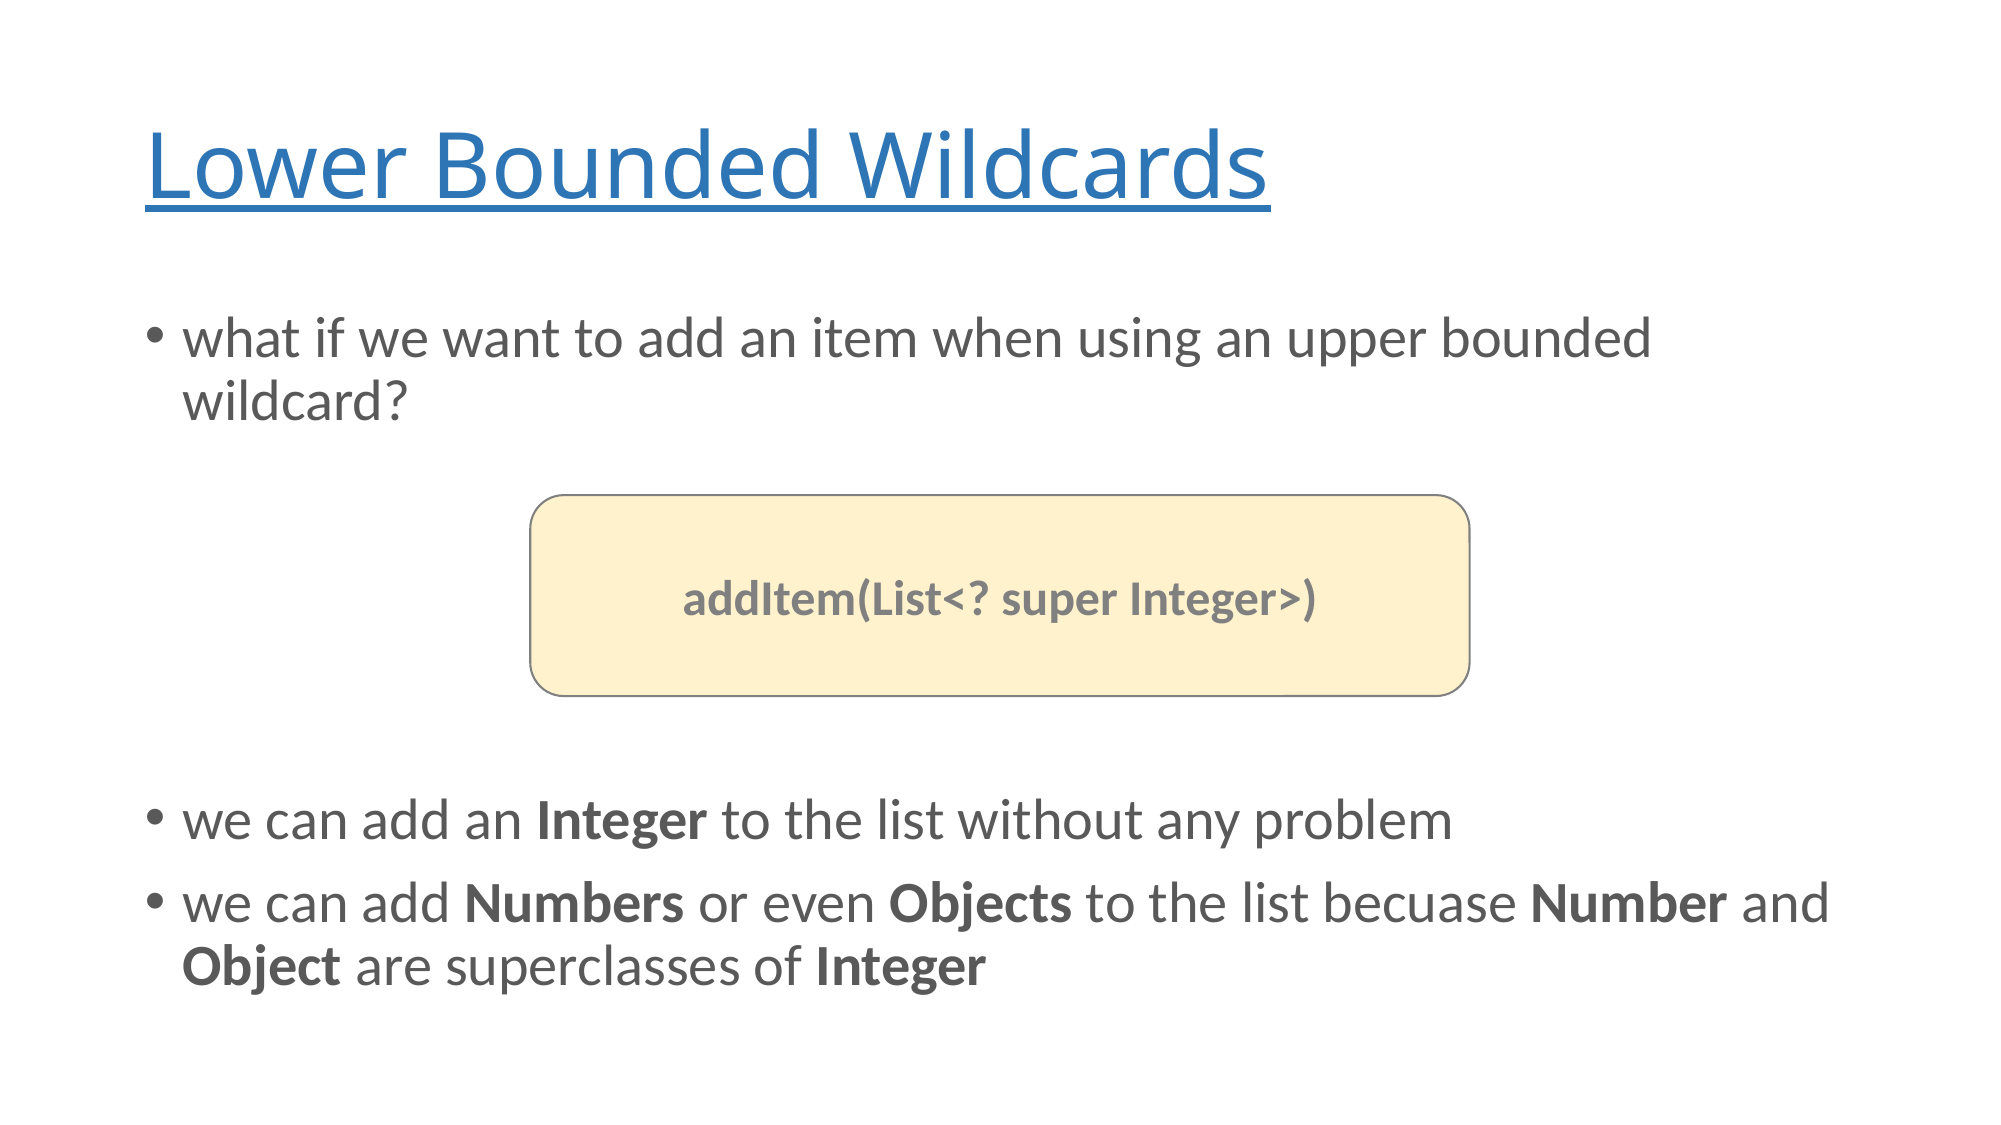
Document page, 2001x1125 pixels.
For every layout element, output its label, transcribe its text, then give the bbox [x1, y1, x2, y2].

title Lower Bounded Wildcards [136, 59, 1863, 278]
list what if we want to add an item when using an upper bounded wildcard? we can add an Integer to the list without any problem we can add Numbers or even Objects to the list becuase Number and Object are superclasses of Integer [136, 298, 1863, 1101]
text_box [530, 495, 1470, 697]
text_box addItem(List<? super Integer>) [674, 557, 1326, 633]
